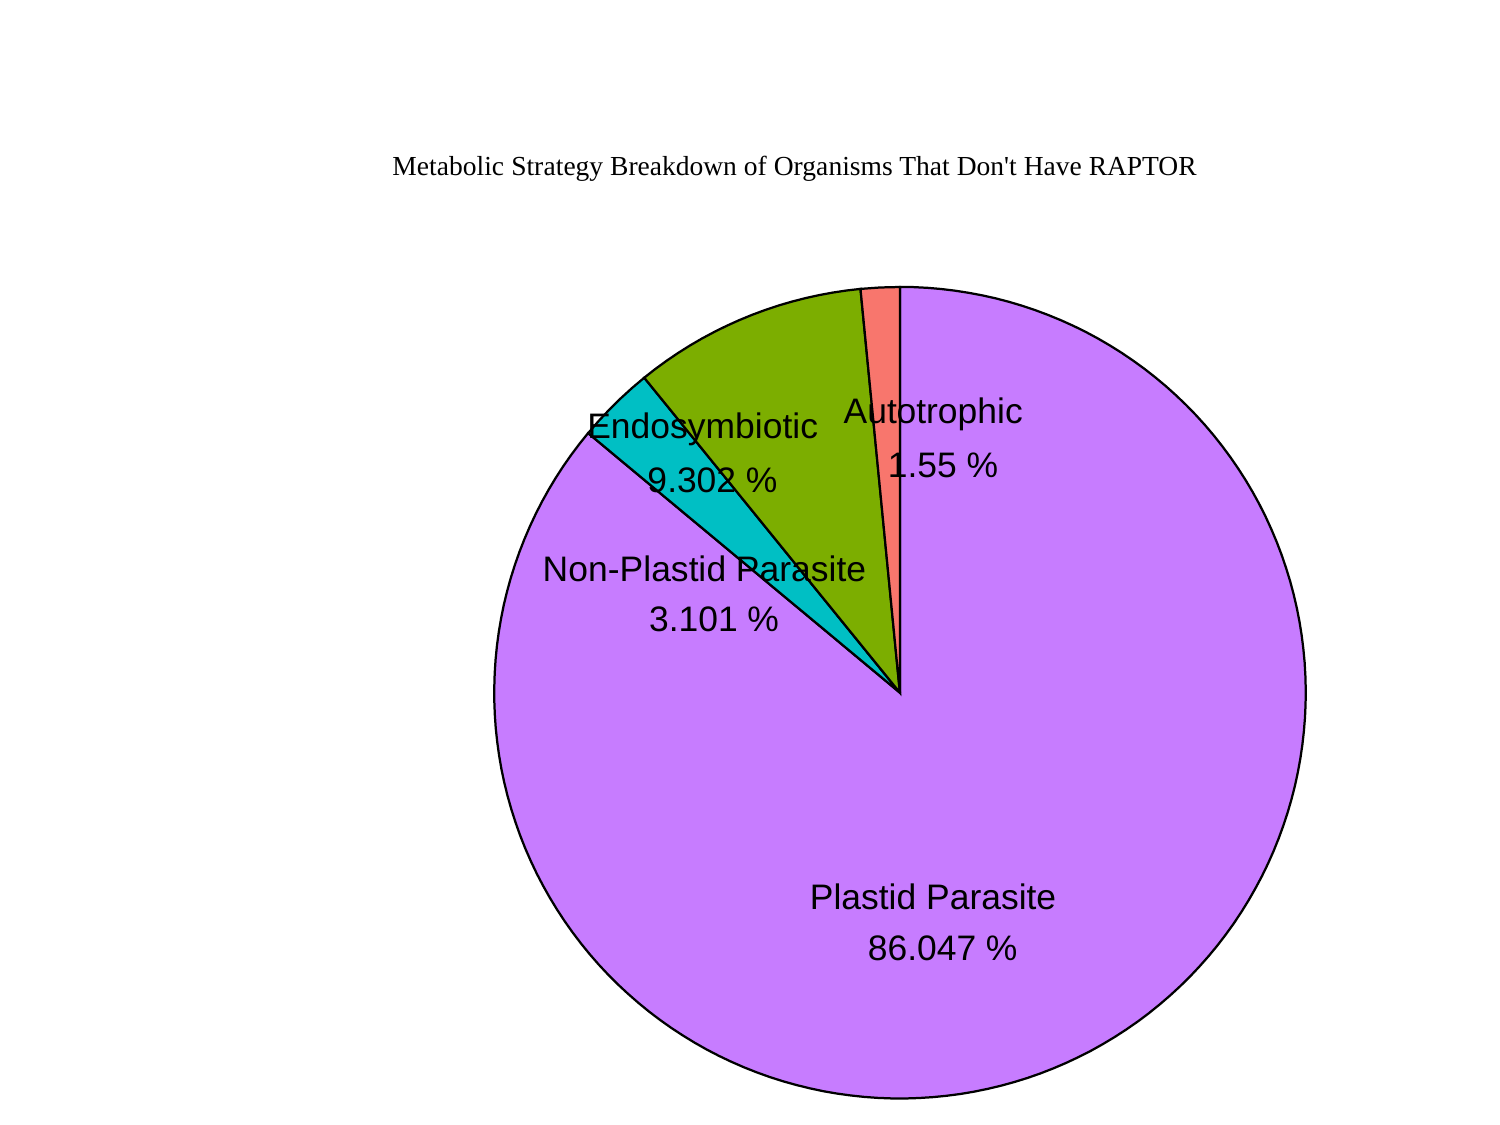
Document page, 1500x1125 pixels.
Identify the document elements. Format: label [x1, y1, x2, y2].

text_box [149, 149, 1500, 1125]
